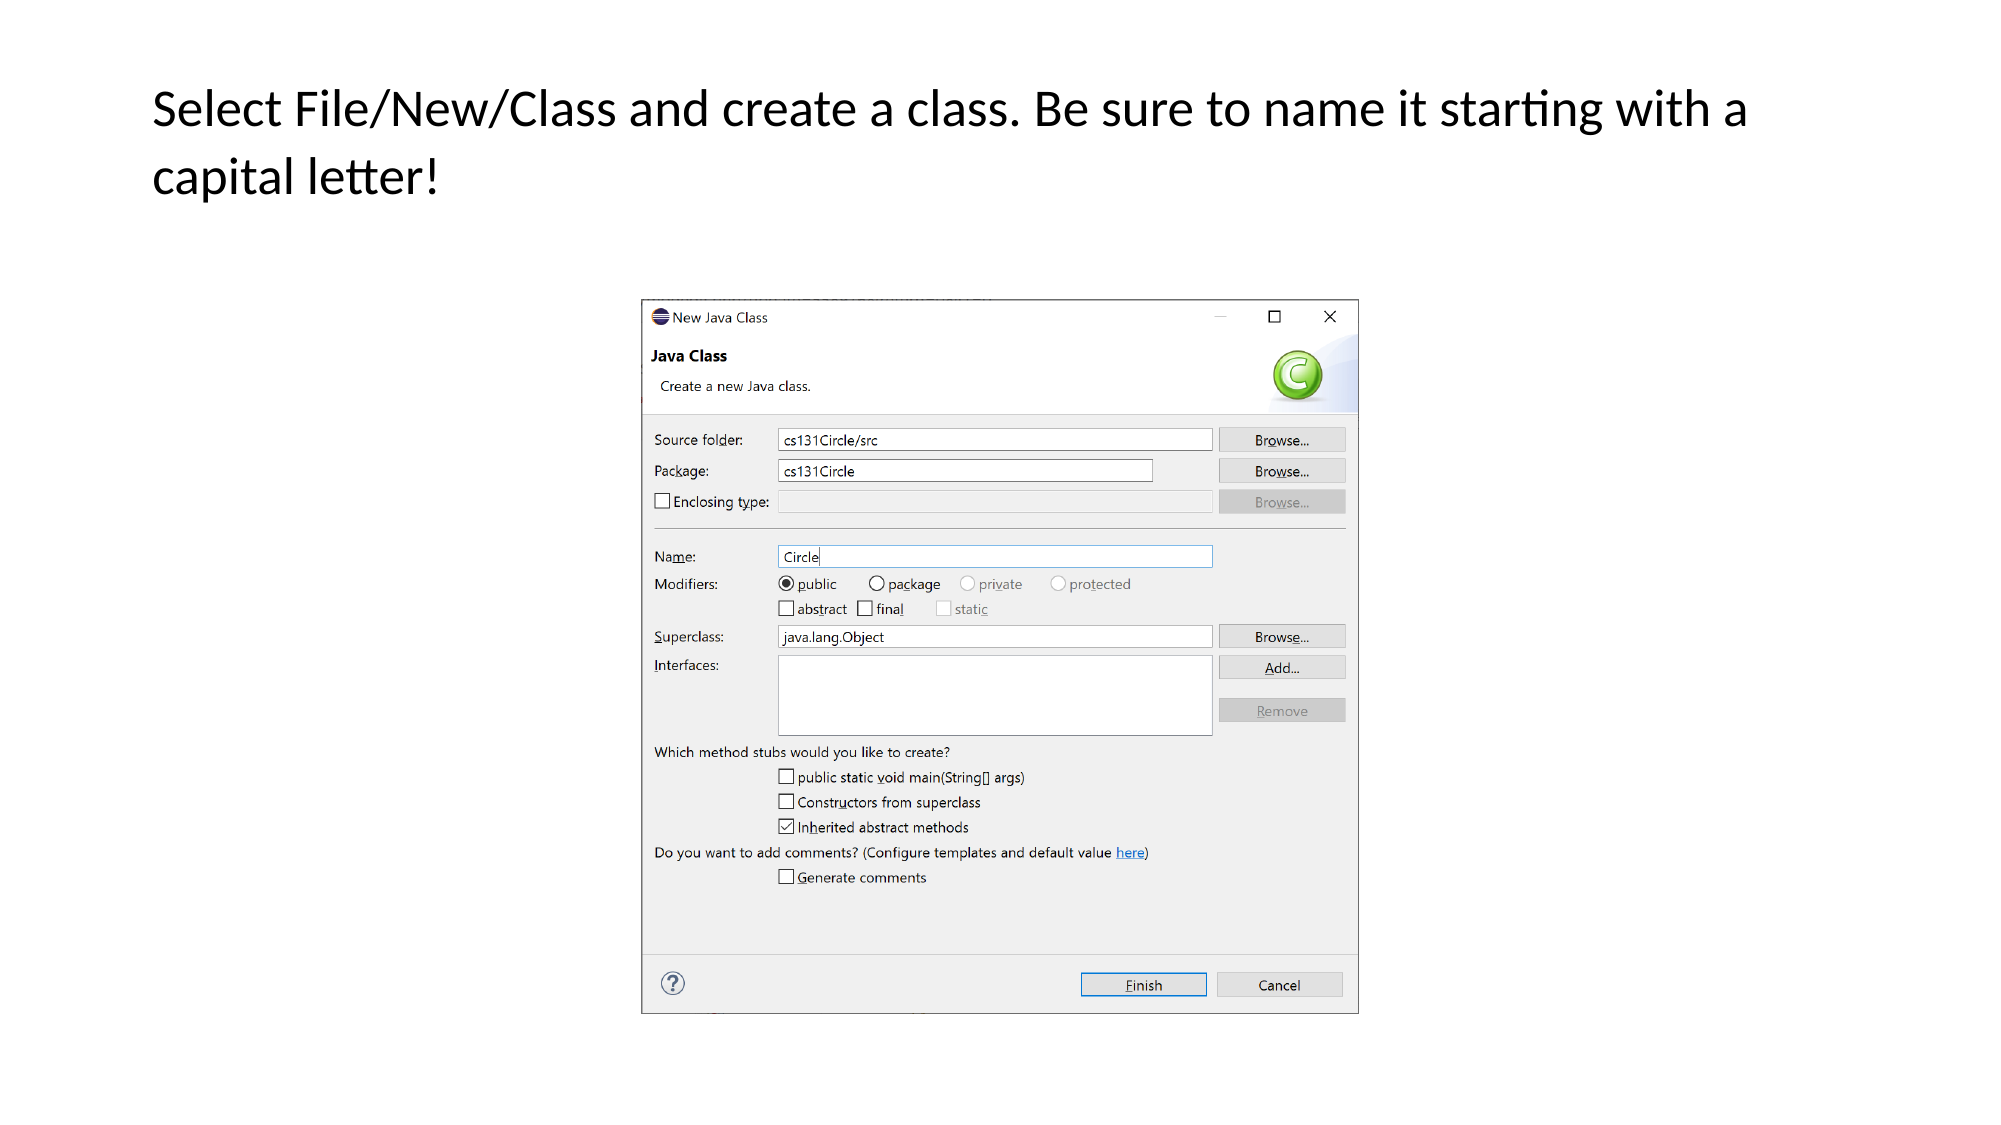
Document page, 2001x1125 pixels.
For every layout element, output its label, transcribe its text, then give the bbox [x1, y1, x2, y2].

title Select File/New/Class and create a class. Be sure to name it starting with a capital letter! [137, 59, 1863, 278]
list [641, 299, 1359, 1014]
